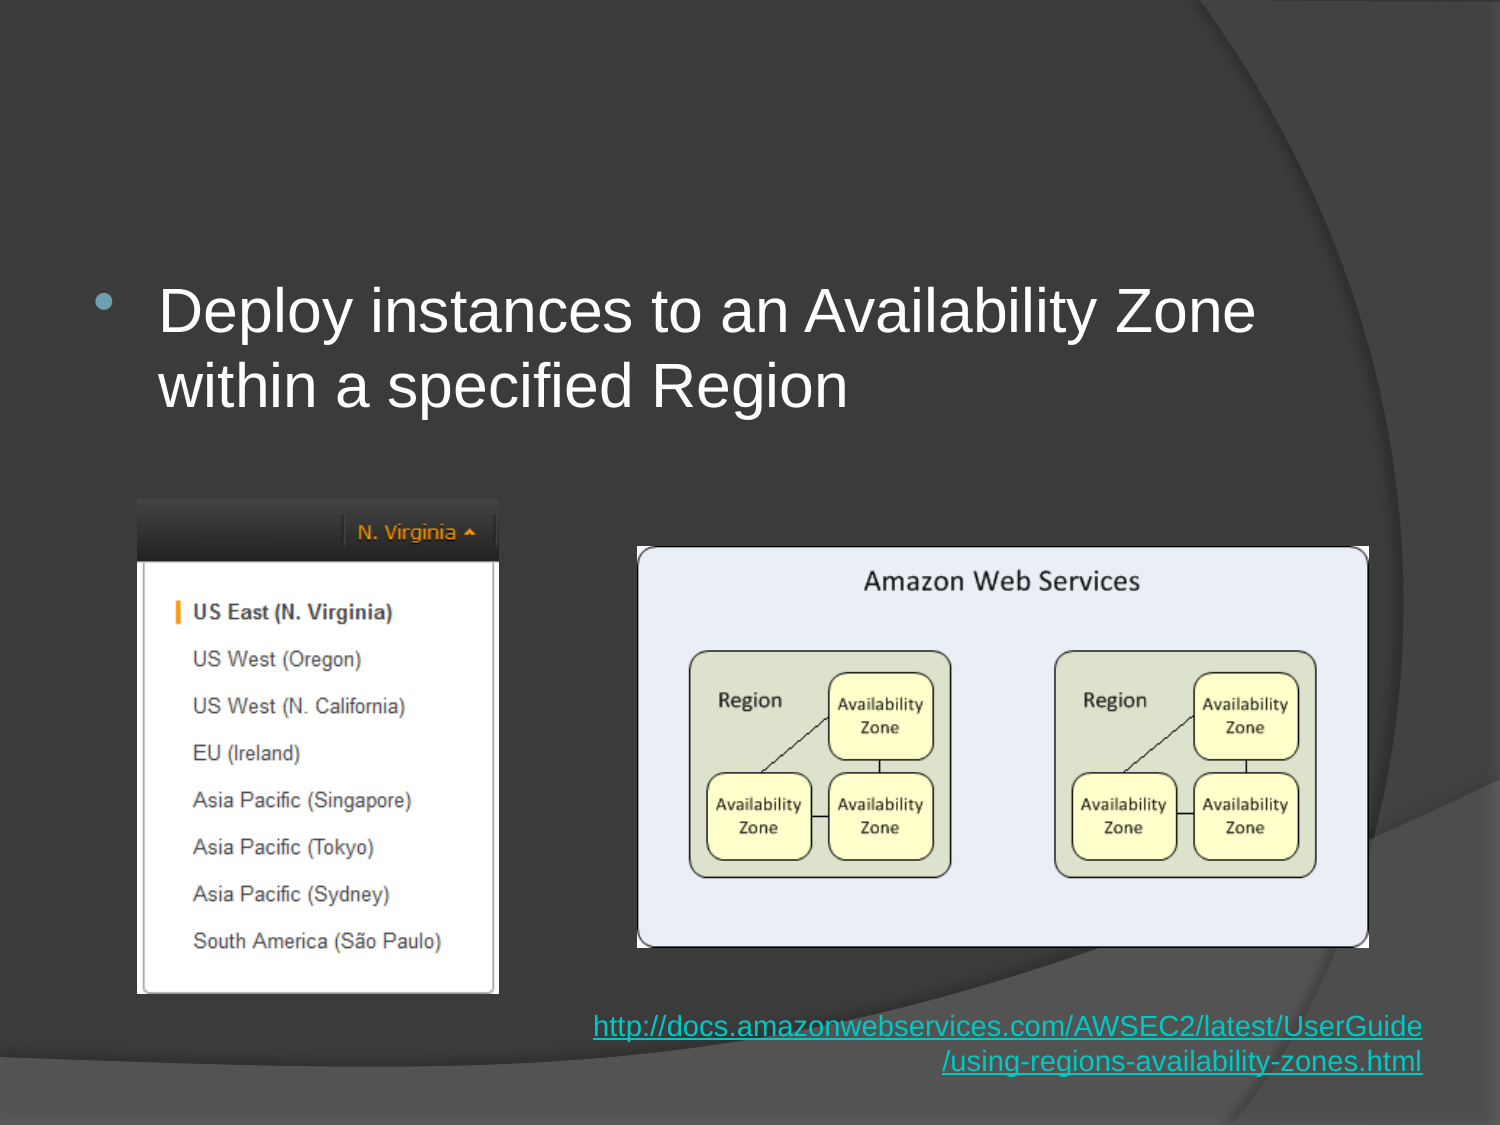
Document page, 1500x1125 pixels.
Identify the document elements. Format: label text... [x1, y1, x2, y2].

picture [137, 499, 499, 994]
list Deploy instances to an Availability Zone within a specified Region [75, 262, 1300, 1005]
text_box http://docs.amazonwebservices.com/AWSEC2/latest/ UserGuide/using-regions-availability-zones.html [362, 999, 1438, 1085]
picture [637, 546, 1369, 948]
